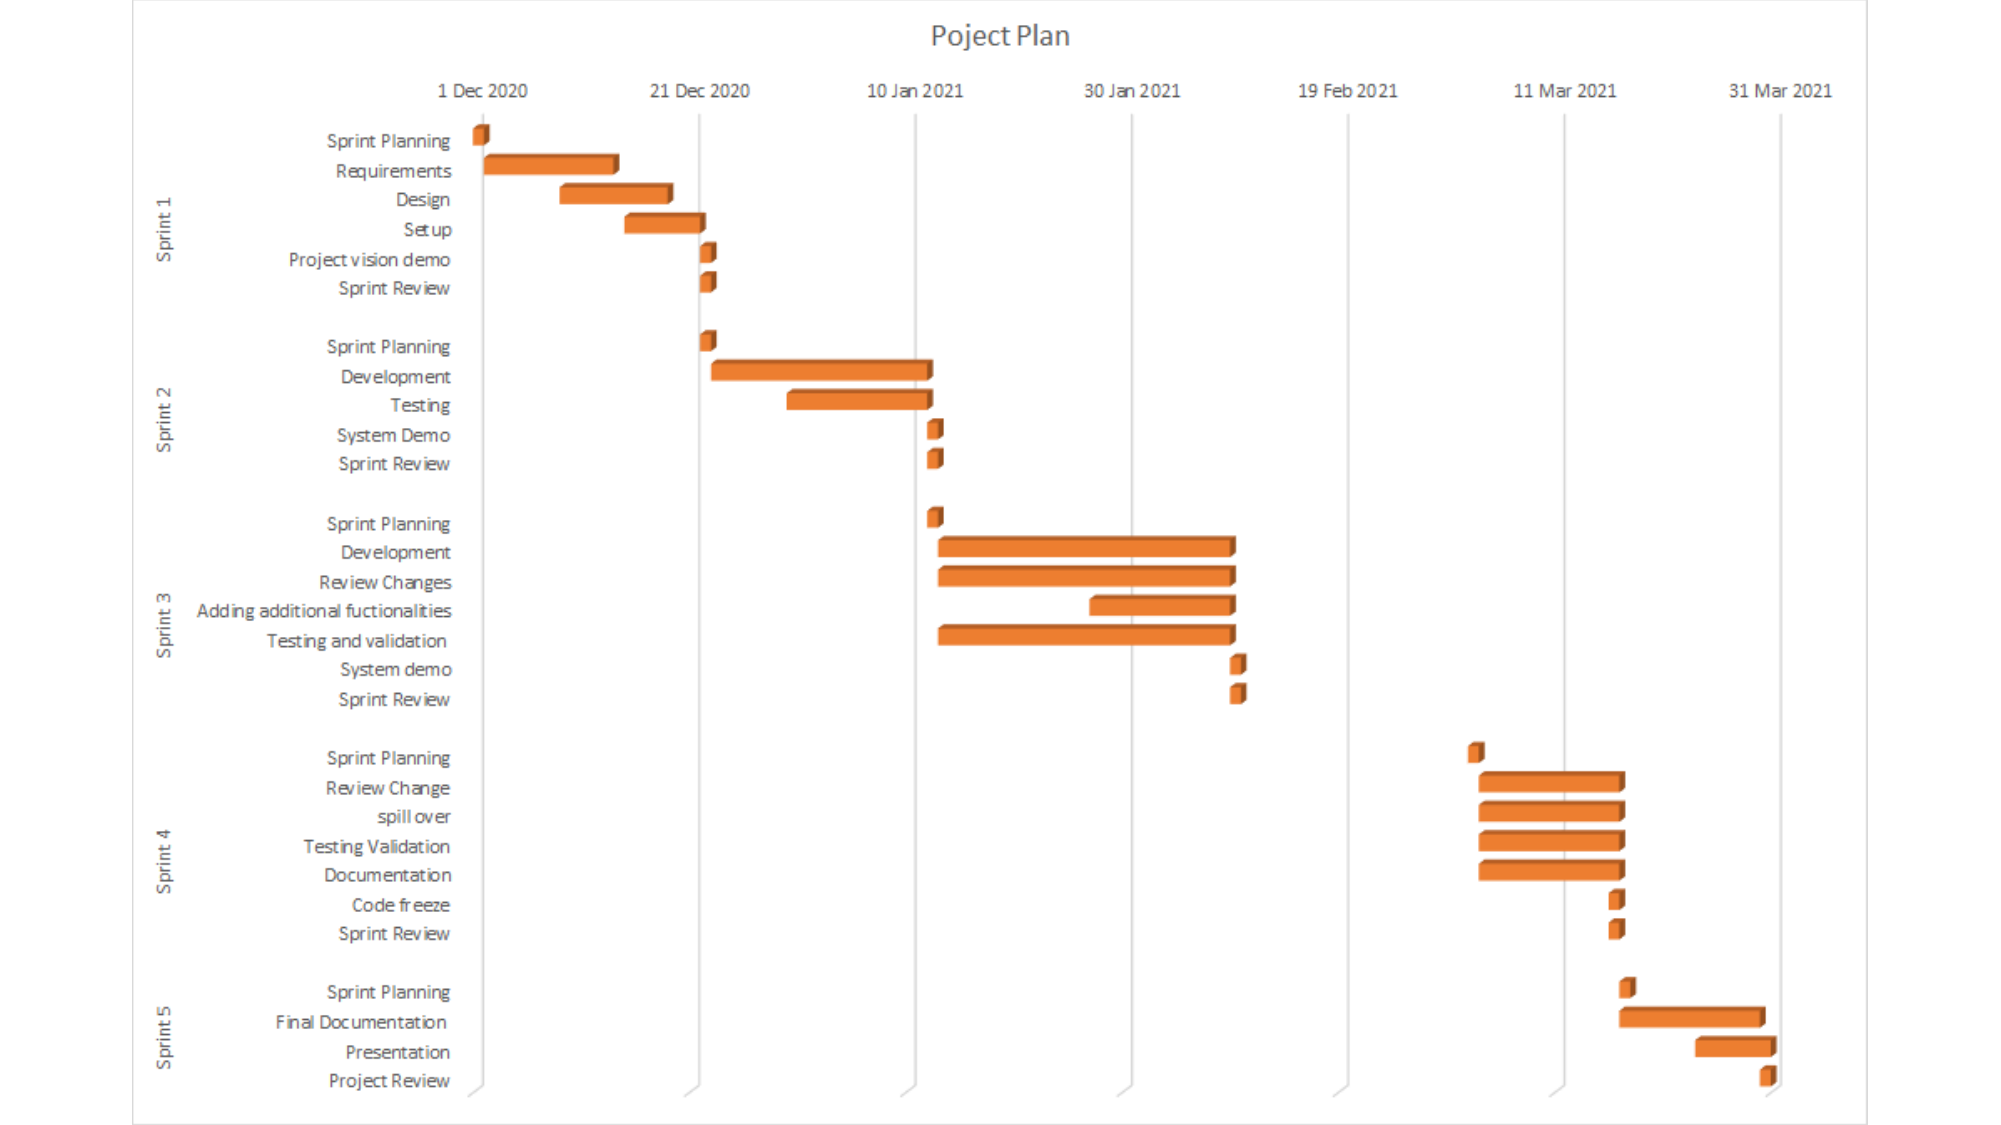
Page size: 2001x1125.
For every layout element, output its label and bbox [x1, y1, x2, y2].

list [132, 0, 1868, 1125]
